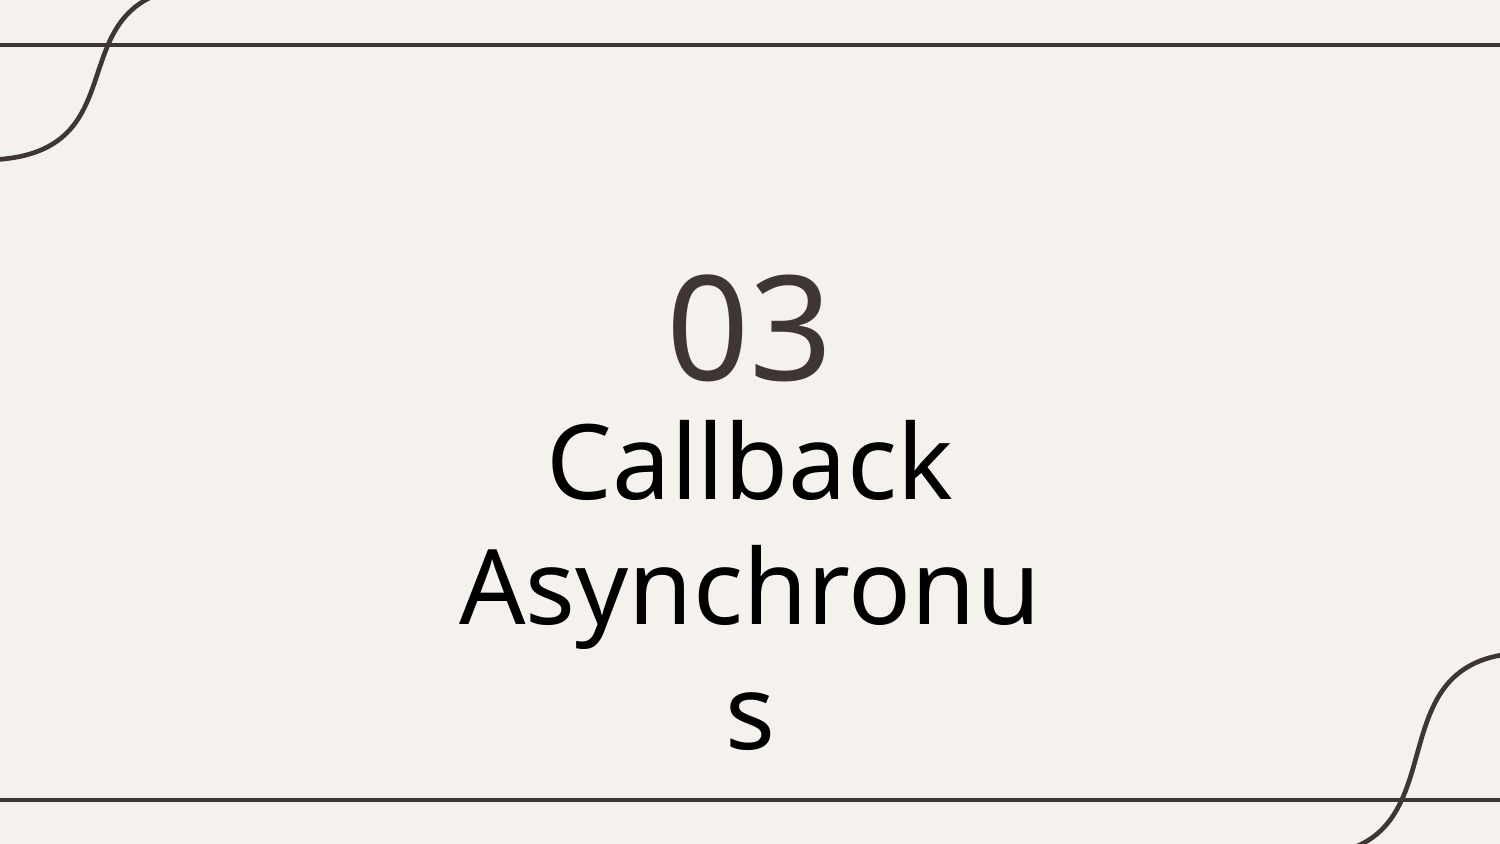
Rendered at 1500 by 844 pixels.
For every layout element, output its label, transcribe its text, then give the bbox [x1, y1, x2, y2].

title Callback Asynchronus [432, 380, 1067, 515]
title 03 [614, 219, 886, 381]
